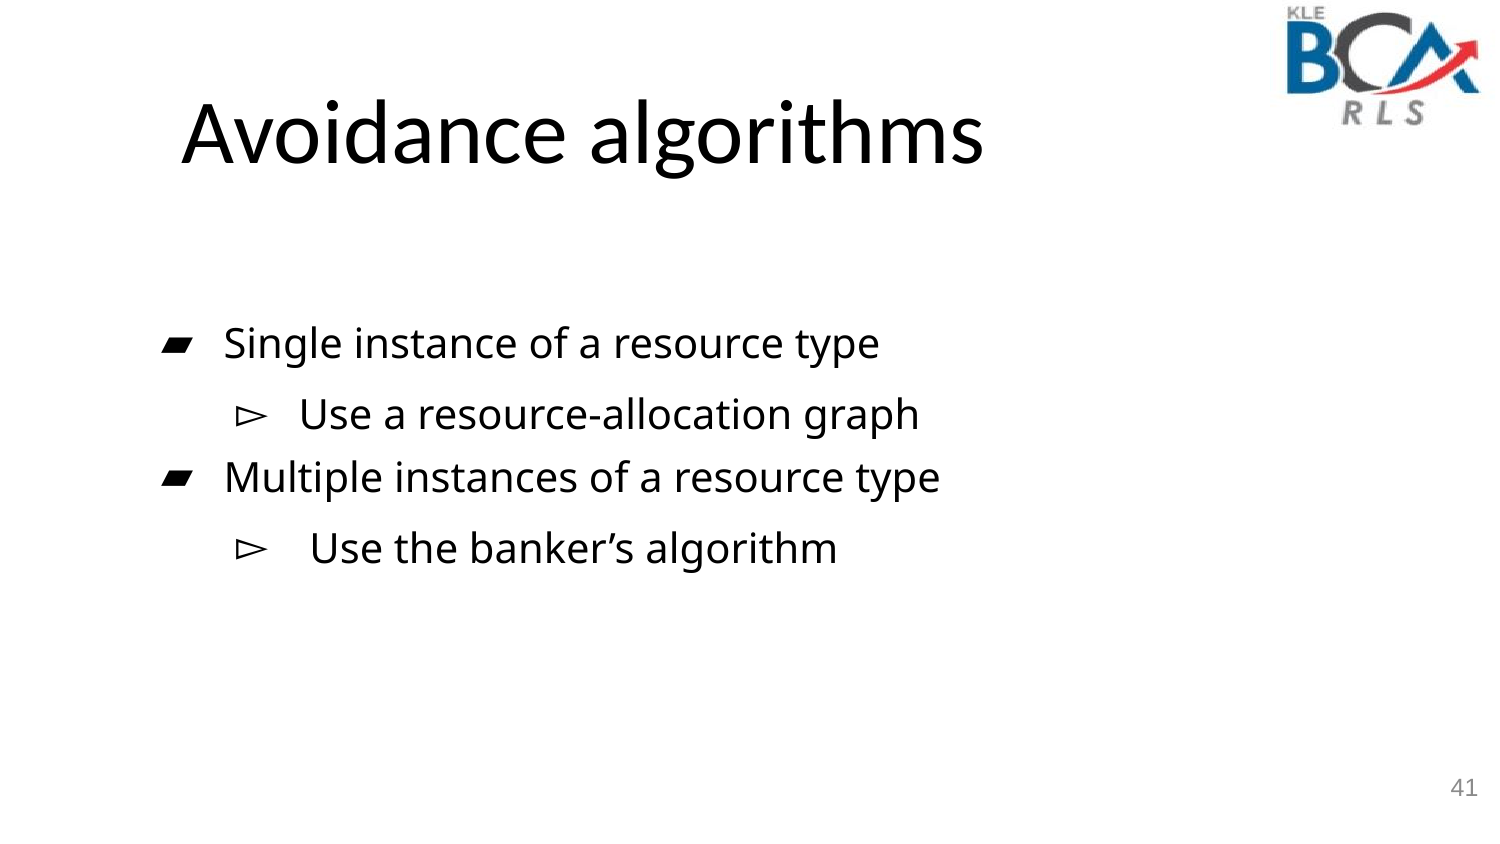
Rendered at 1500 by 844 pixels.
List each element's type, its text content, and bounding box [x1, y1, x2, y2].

picture [1270, 0, 1500, 135]
title Avoidance algorithms [133, 64, 1035, 190]
slide_number 41 [1249, 760, 1494, 813]
list Single instance of a resource type Use a resource-allocation graph Multiple instances of a resource type Use the banker’s algorithm [133, 217, 1140, 734]
